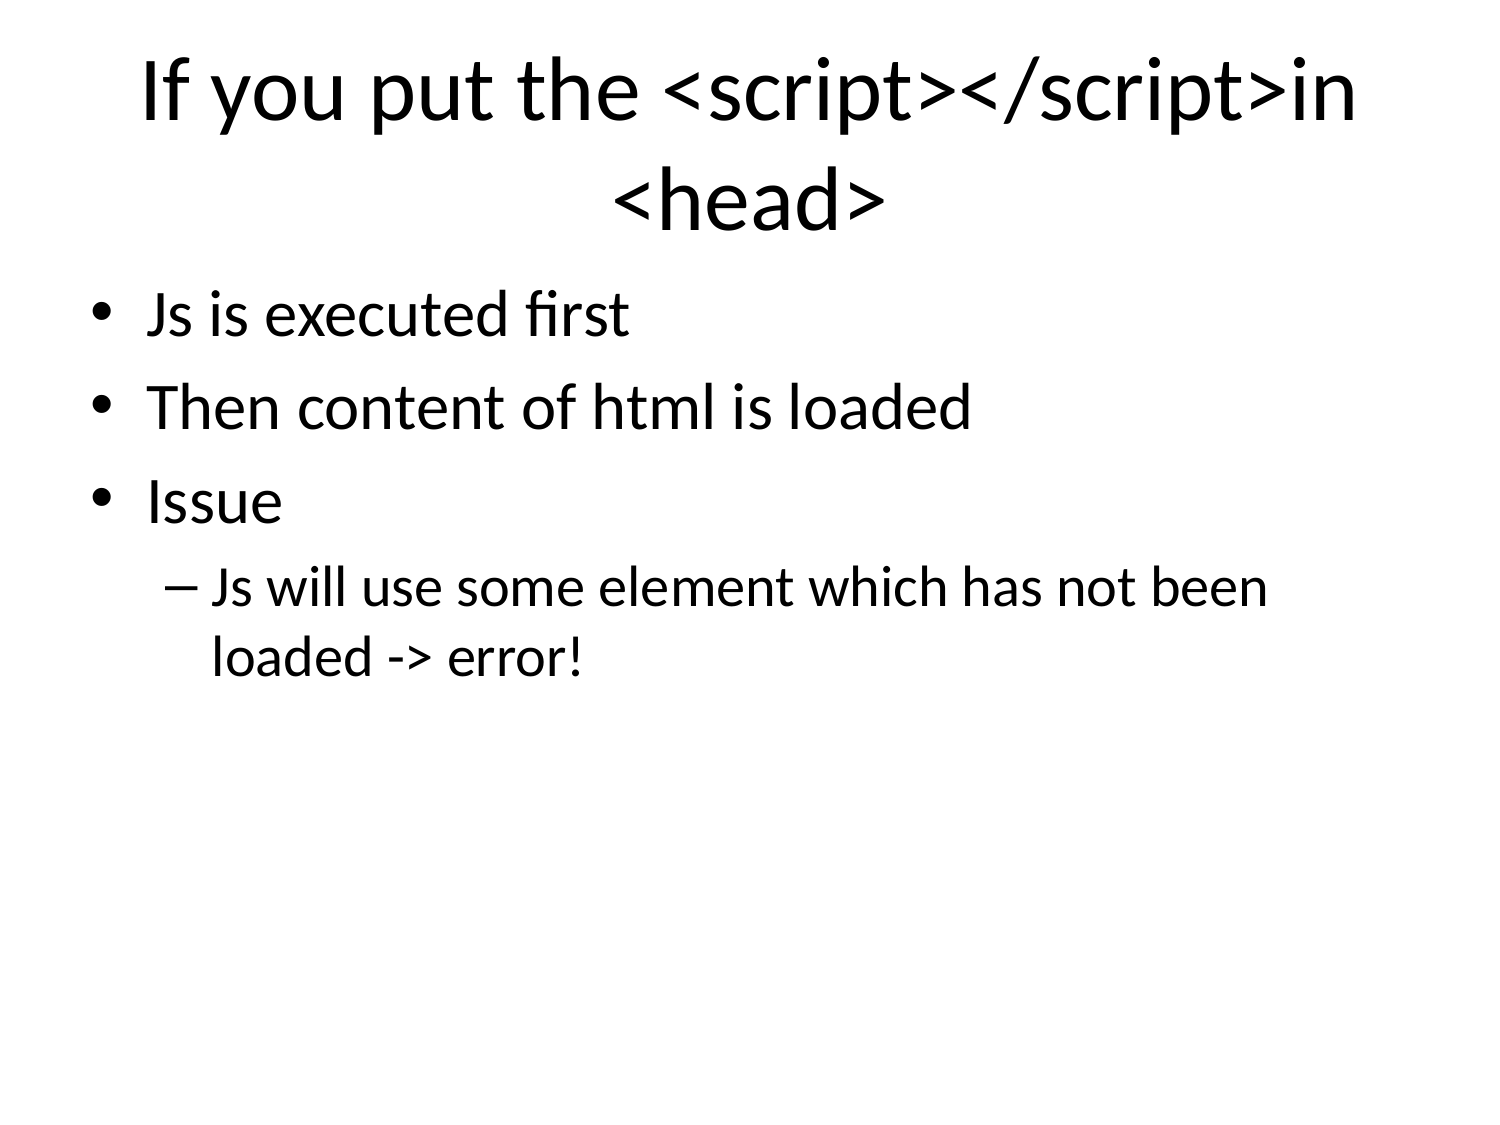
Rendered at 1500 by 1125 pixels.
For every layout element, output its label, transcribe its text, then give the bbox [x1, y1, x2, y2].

title If you put the <script></script>in <head> [75, 45, 1425, 233]
list Js is executed first Then content of html is loaded Issue Js will use some element which has not been loaded -> error! [75, 262, 1425, 1005]
